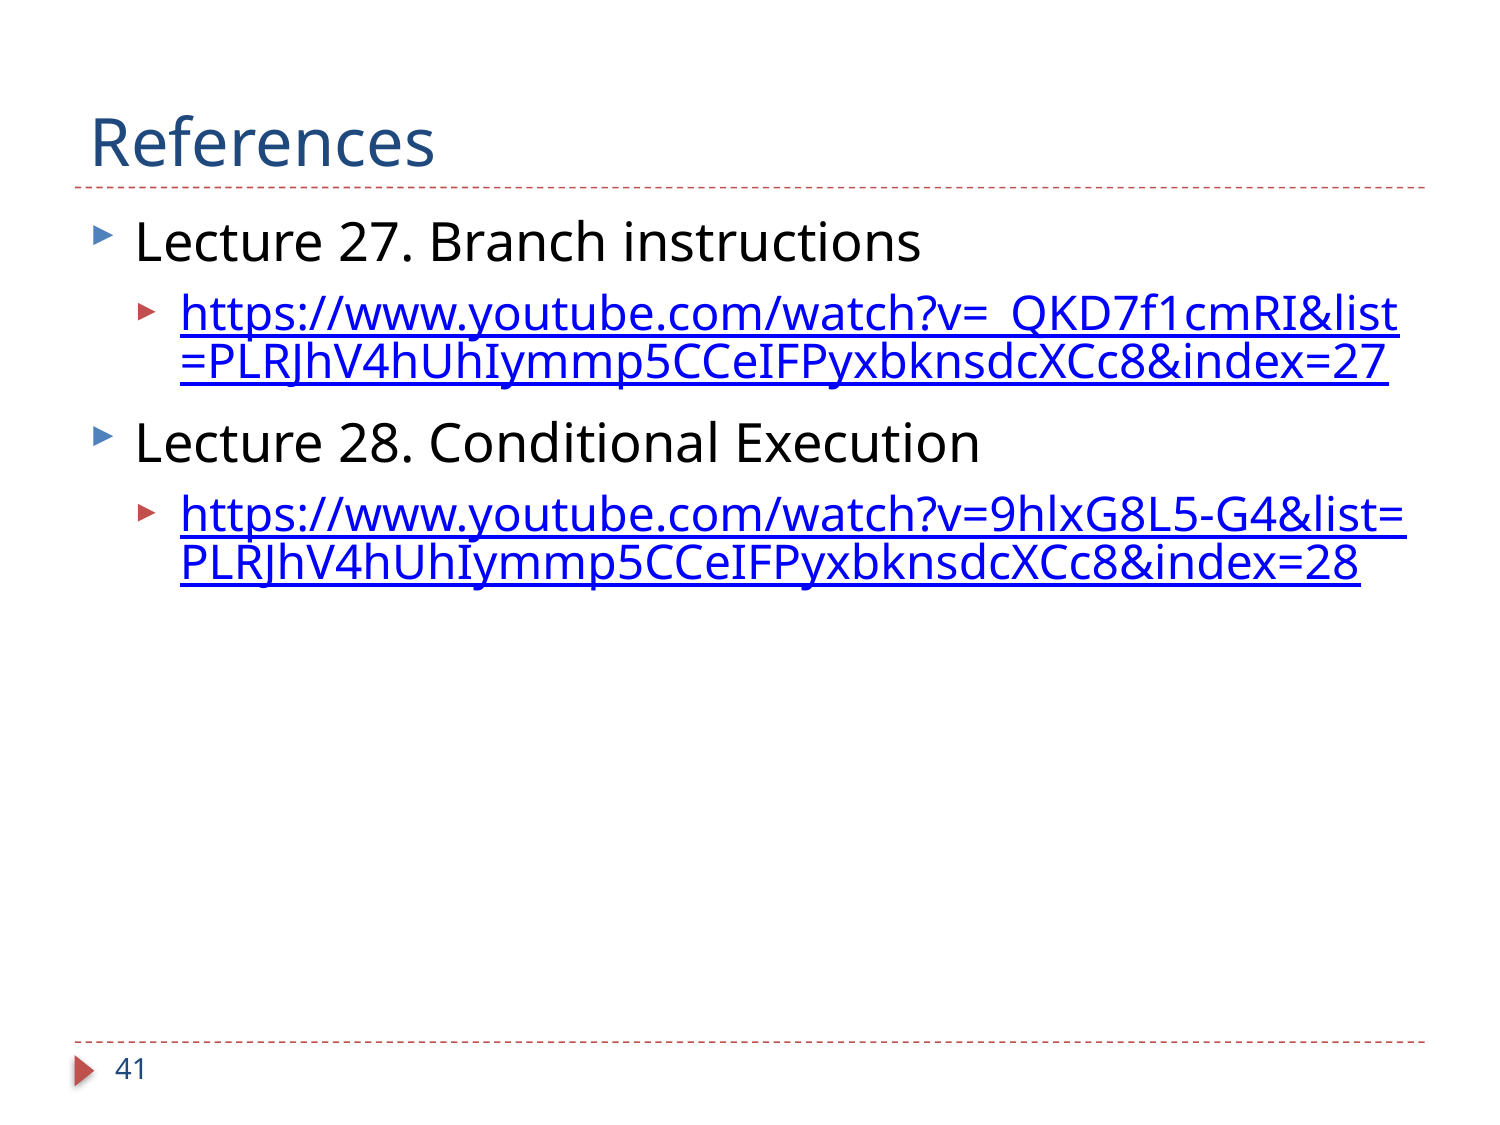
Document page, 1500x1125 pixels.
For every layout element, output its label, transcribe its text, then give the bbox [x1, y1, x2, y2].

title References [75, 24, 1425, 188]
list Lecture 27. Branch instructions https://www.youtube.com/watch?v=_QKD7f1cmRI&list=PLRJhV4hUhIymmp5CCeIFPyxbknsdcXCc8&index=27 Lecture 28. Conditional Execution https://www.youtube.com/watch?v=9hlxG8L5-G4&list=PLRJhV4hUhIymmp5CCeIFPyxbknsdcXCc8&index=28 [75, 200, 1425, 1010]
slide_number 41 [100, 1042, 426, 1103]
